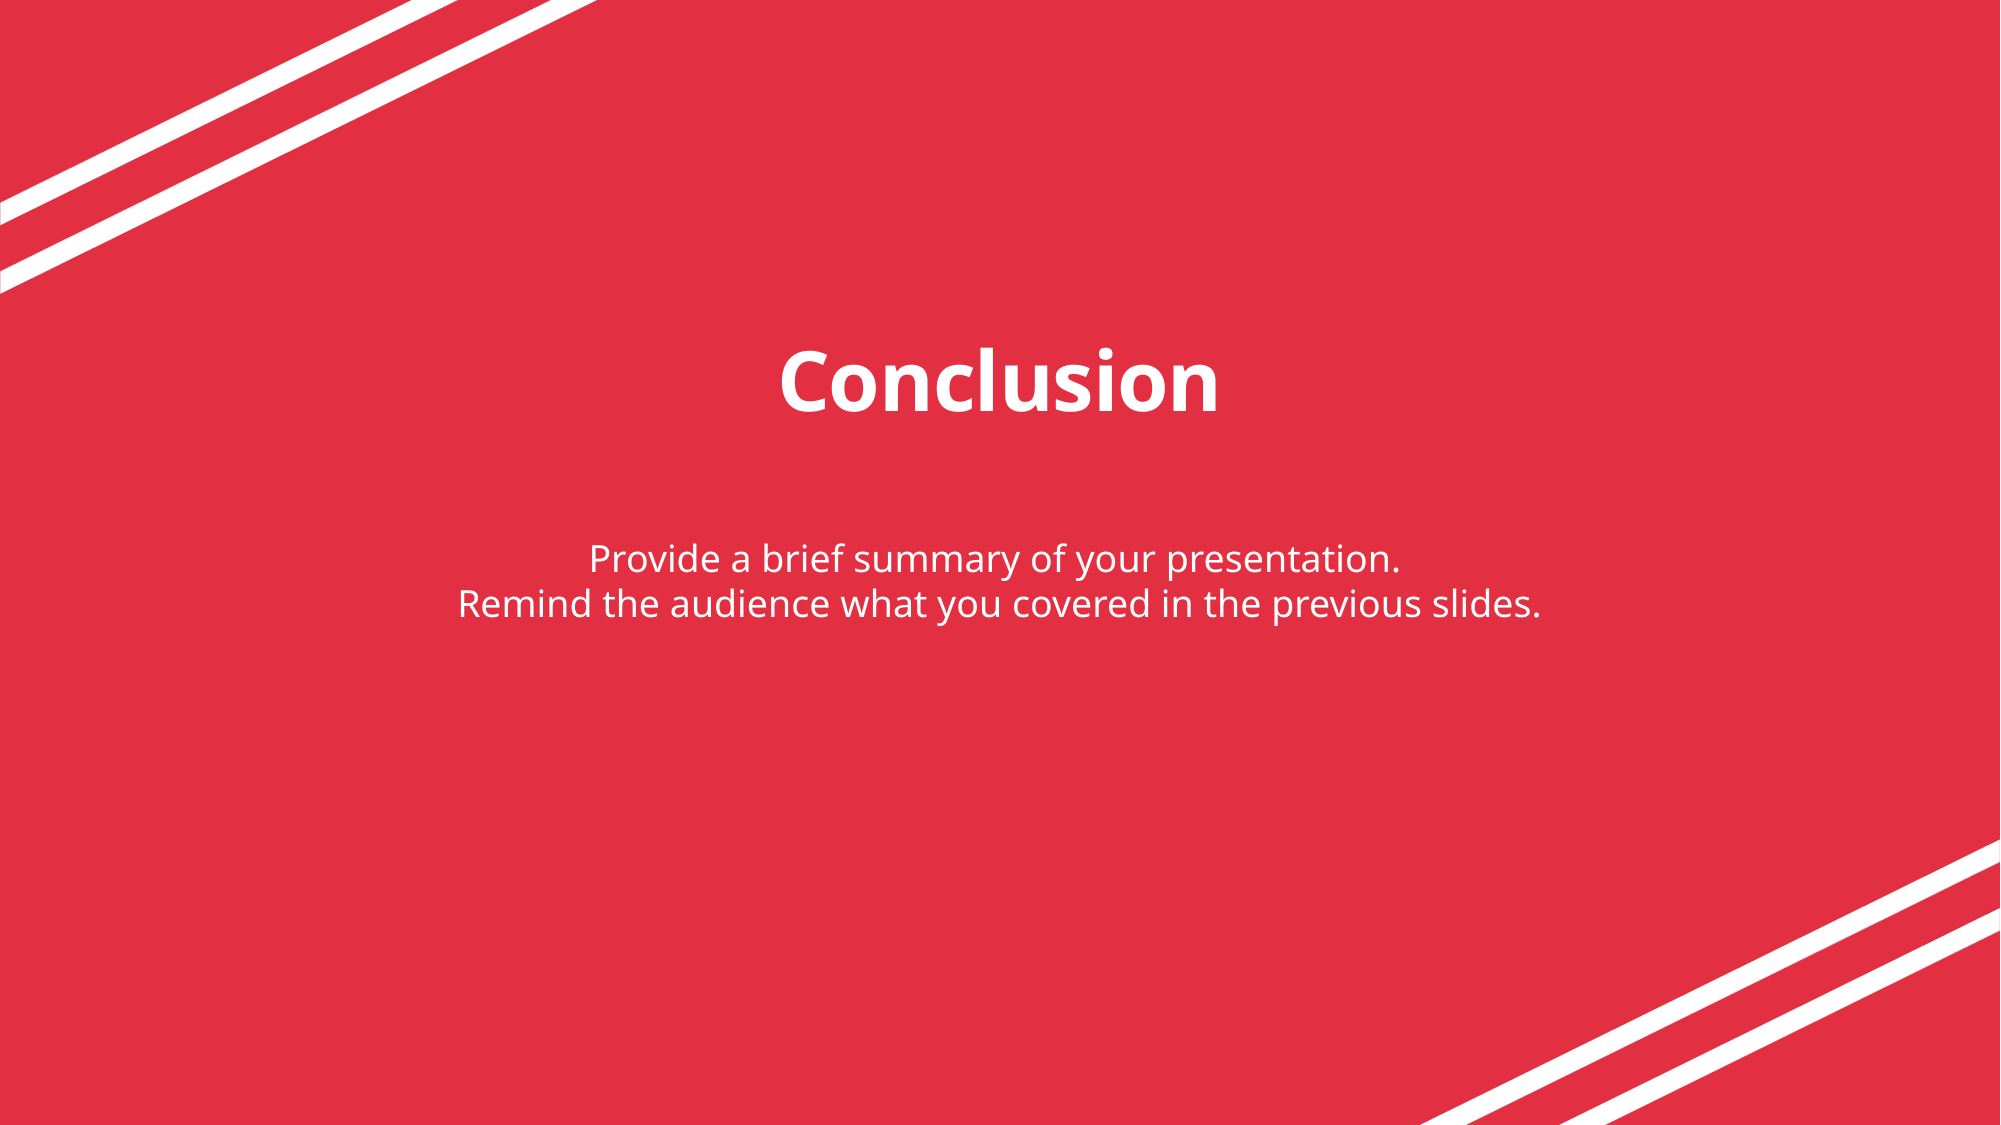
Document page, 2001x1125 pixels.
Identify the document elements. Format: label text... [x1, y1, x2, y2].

title Conclusion [250, 327, 1750, 429]
picture [0, 0, 2000, 1125]
list Provide a brief summary of your presentation. Remind the audience what you covered in the previous slides. [360, 534, 1640, 787]
